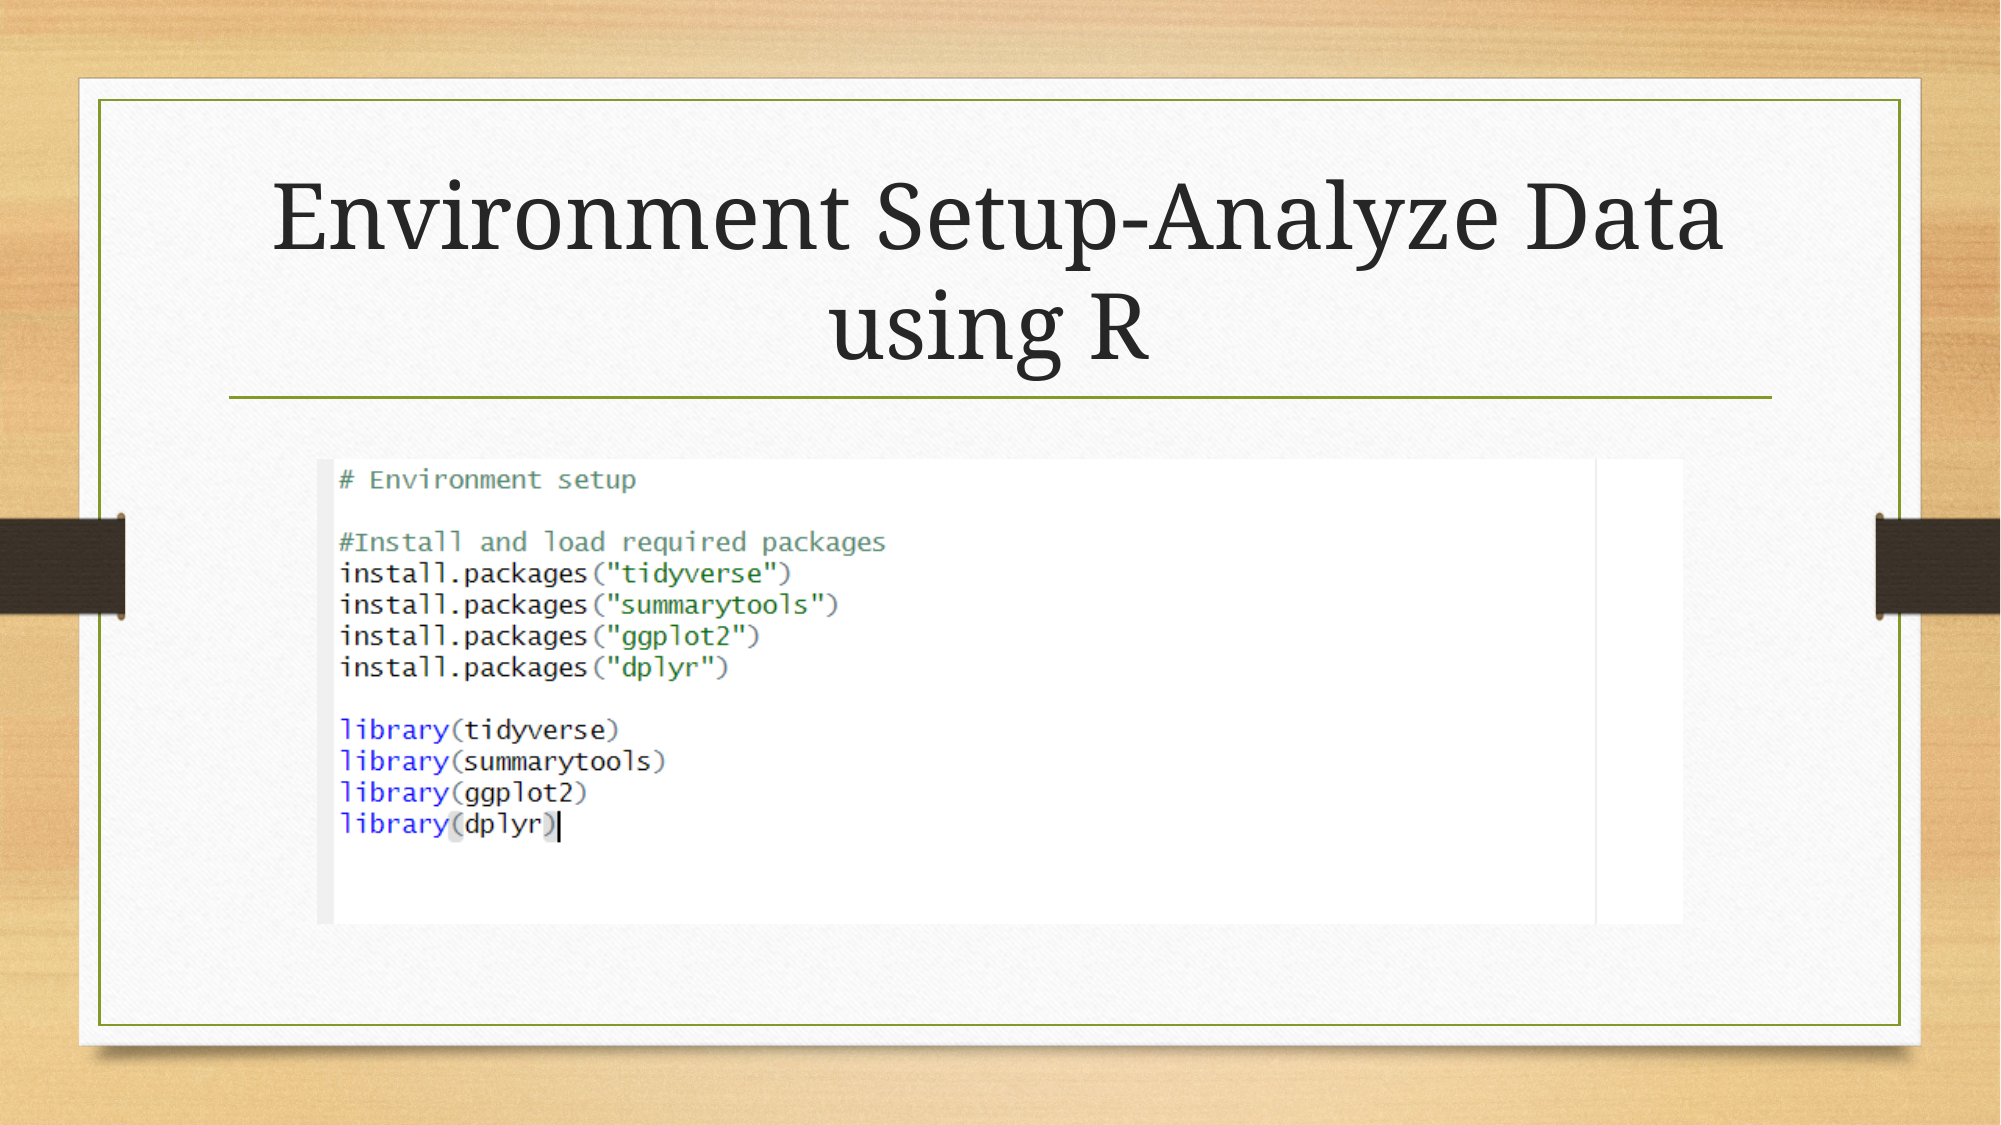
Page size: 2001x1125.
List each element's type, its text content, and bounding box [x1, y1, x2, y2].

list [316, 459, 1684, 924]
picture [0, 0, 2001, 1125]
title Environment Setup-Analyze Data using R [212, 161, 1788, 375]
